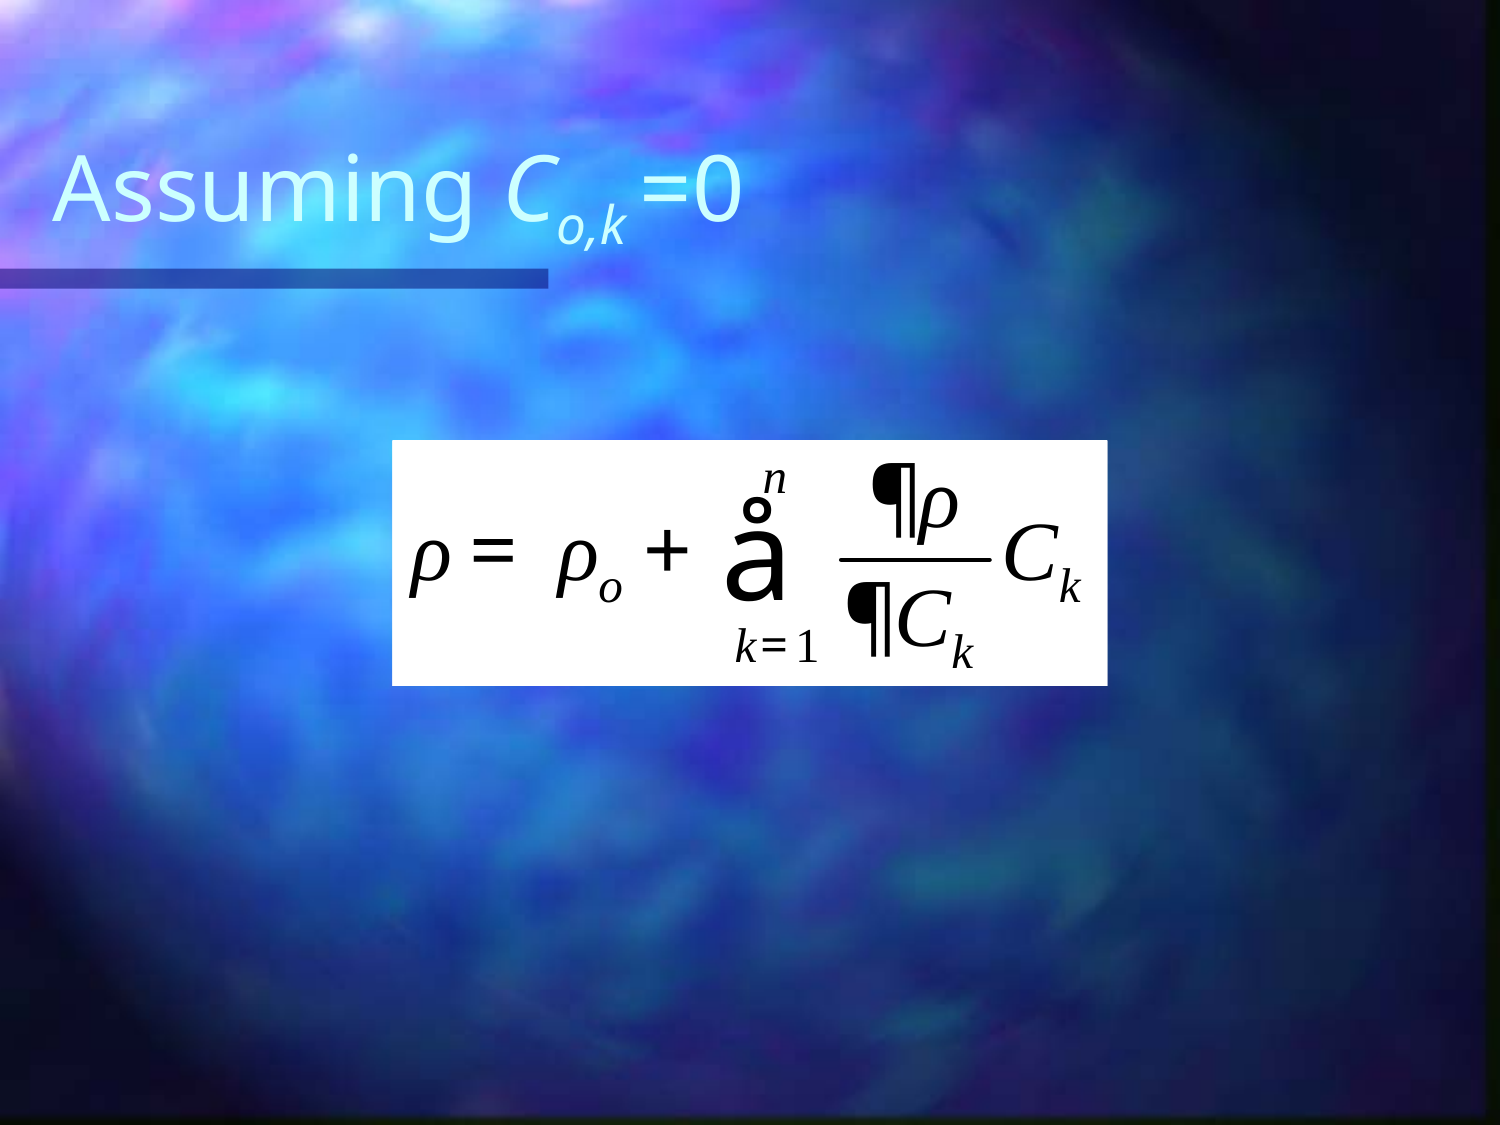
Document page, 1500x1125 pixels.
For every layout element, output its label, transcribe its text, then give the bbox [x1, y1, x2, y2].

title Assuming Co,k =0 [37, 74, 1313, 263]
picture [0, 1, 1500, 1125]
